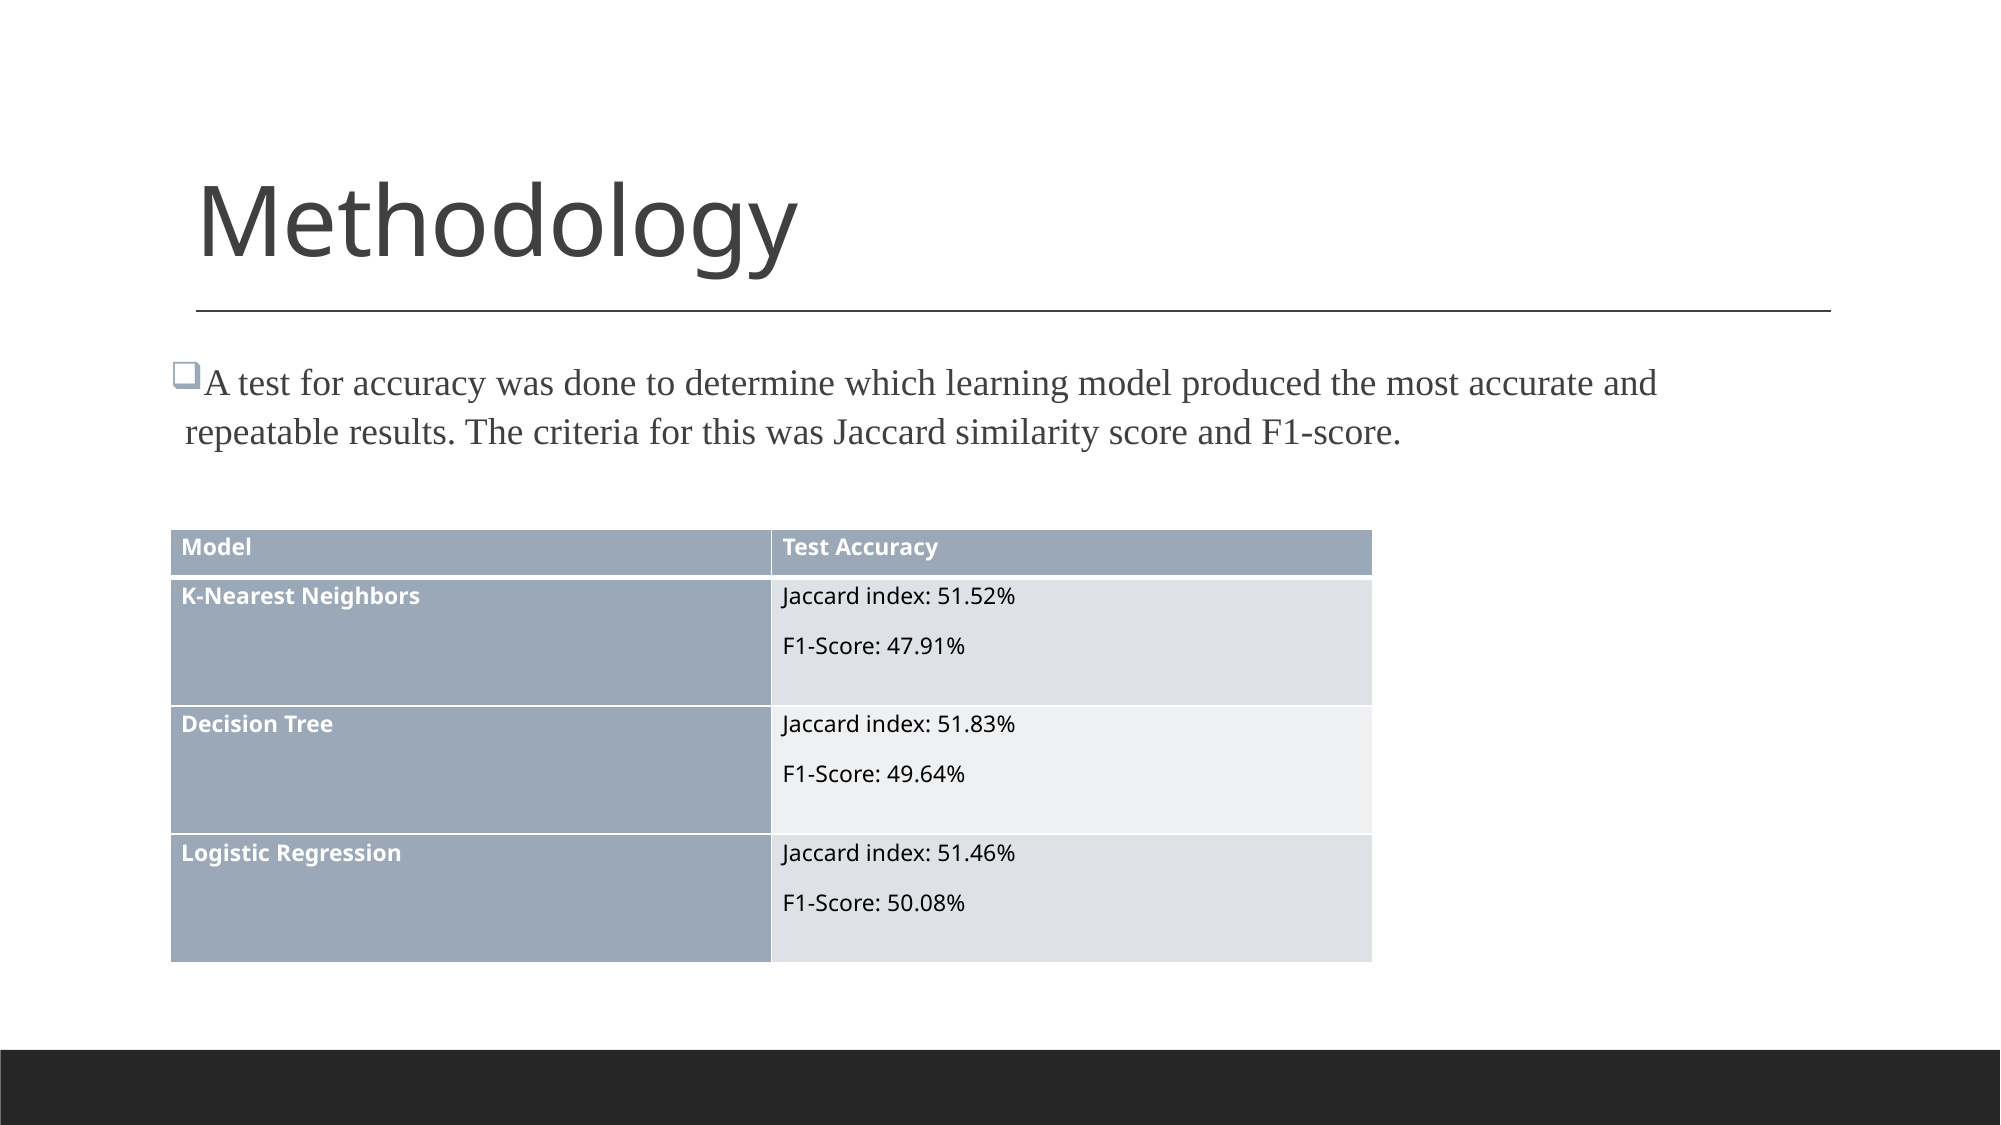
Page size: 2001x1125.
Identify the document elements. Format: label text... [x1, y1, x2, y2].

table_cell K-Nearest Neighbors [171, 580, 771, 705]
table_cell Jaccard index: 51.52% F1-Score: 47.91% [772, 580, 1372, 705]
list A test for accuracy was done to determine which learning model produced the most accurate and repeatable results. The criteria for this was Jaccard similarity score and F1-score. [170, 345, 1820, 963]
table_header Test Accuracy [772, 530, 1372, 575]
table_cell Decision Tree [171, 707, 771, 833]
table_cell Jaccard index: 51.46% F1-Score: 50.08% [772, 835, 1372, 962]
table_header Model [171, 530, 771, 575]
table_cell Jaccard index: 51.83% F1-Score: 49.64% [772, 707, 1372, 833]
table_cell Logistic Regression [171, 835, 771, 962]
title Methodology [180, 47, 1830, 285]
